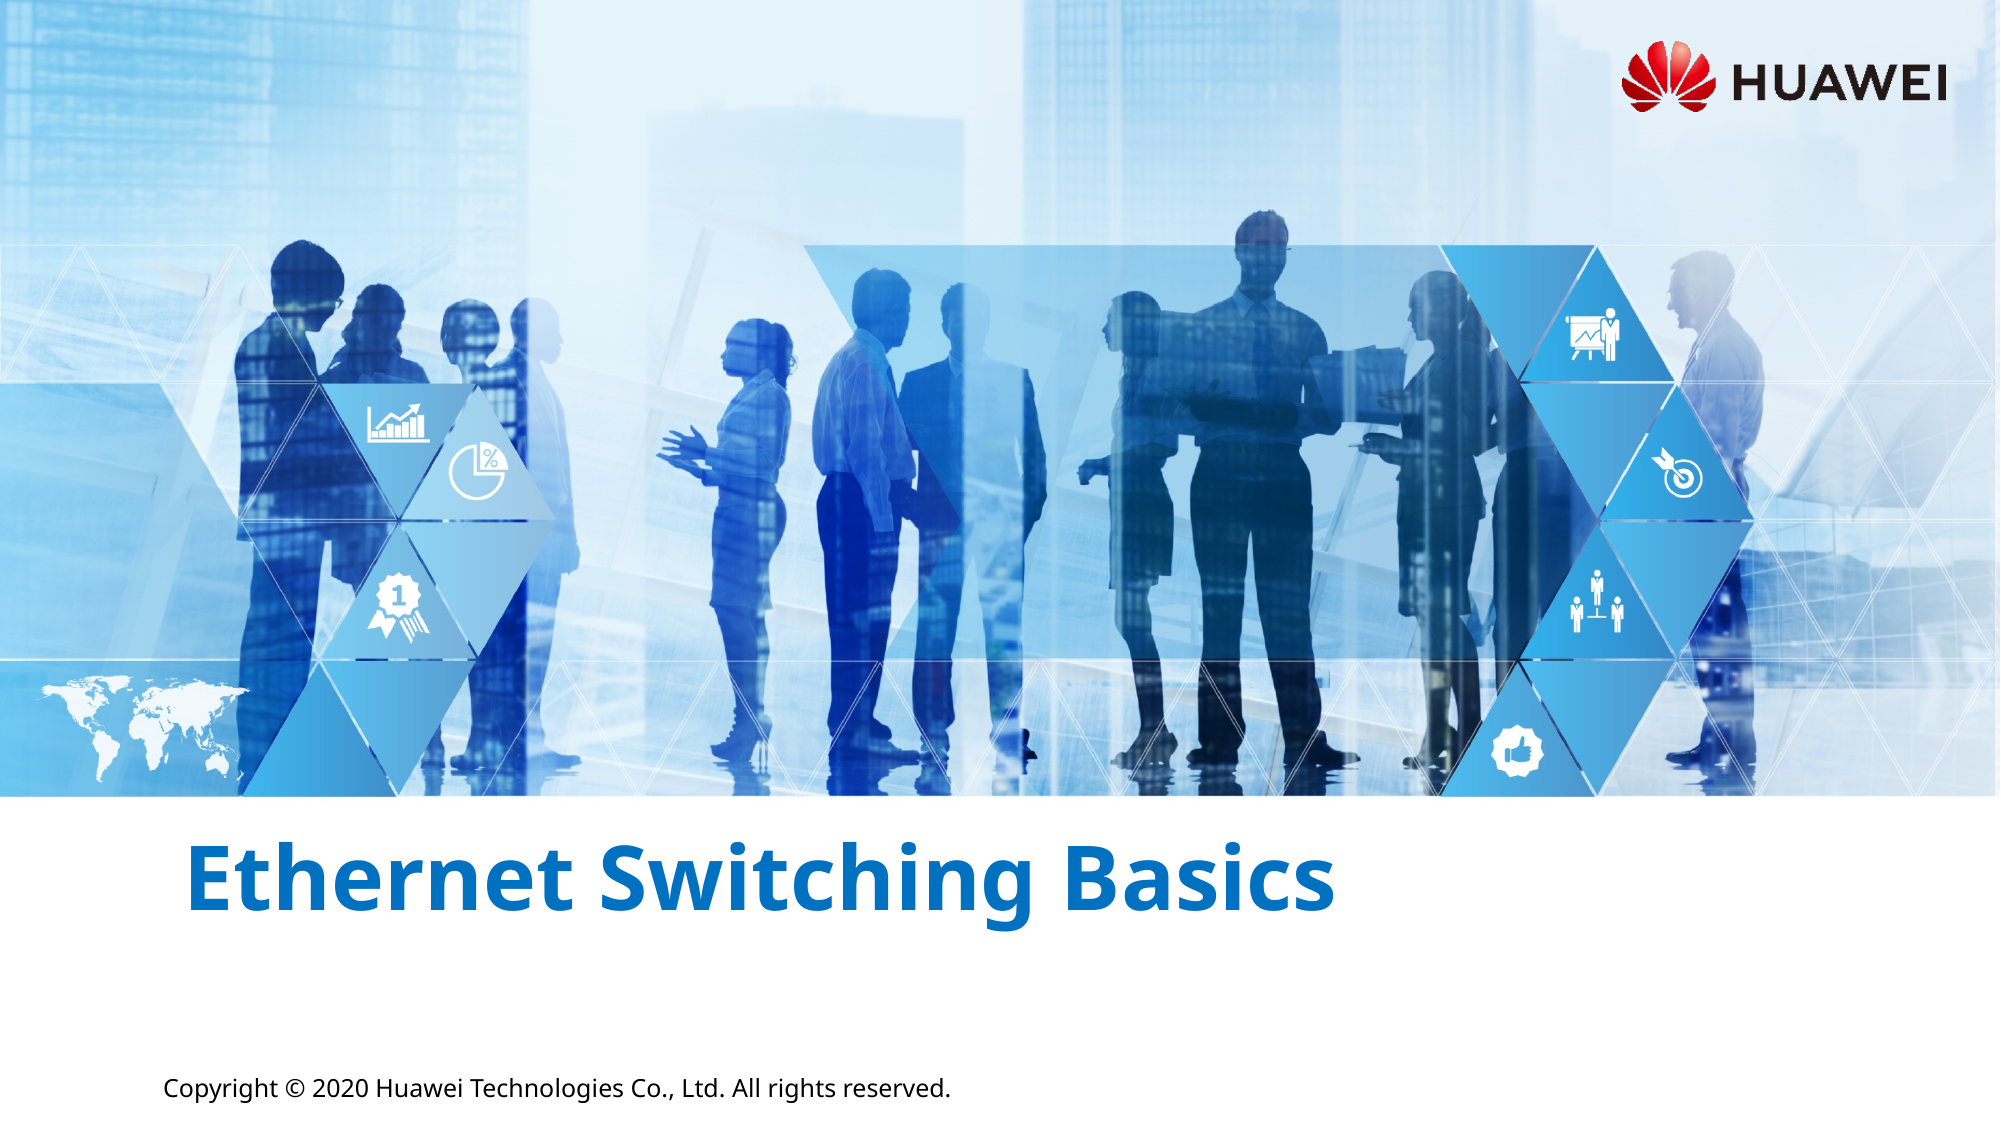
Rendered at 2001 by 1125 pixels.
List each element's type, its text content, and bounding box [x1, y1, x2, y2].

picture [0, 0, 2000, 1125]
title Ethernet Switching Basics [168, 812, 1883, 950]
